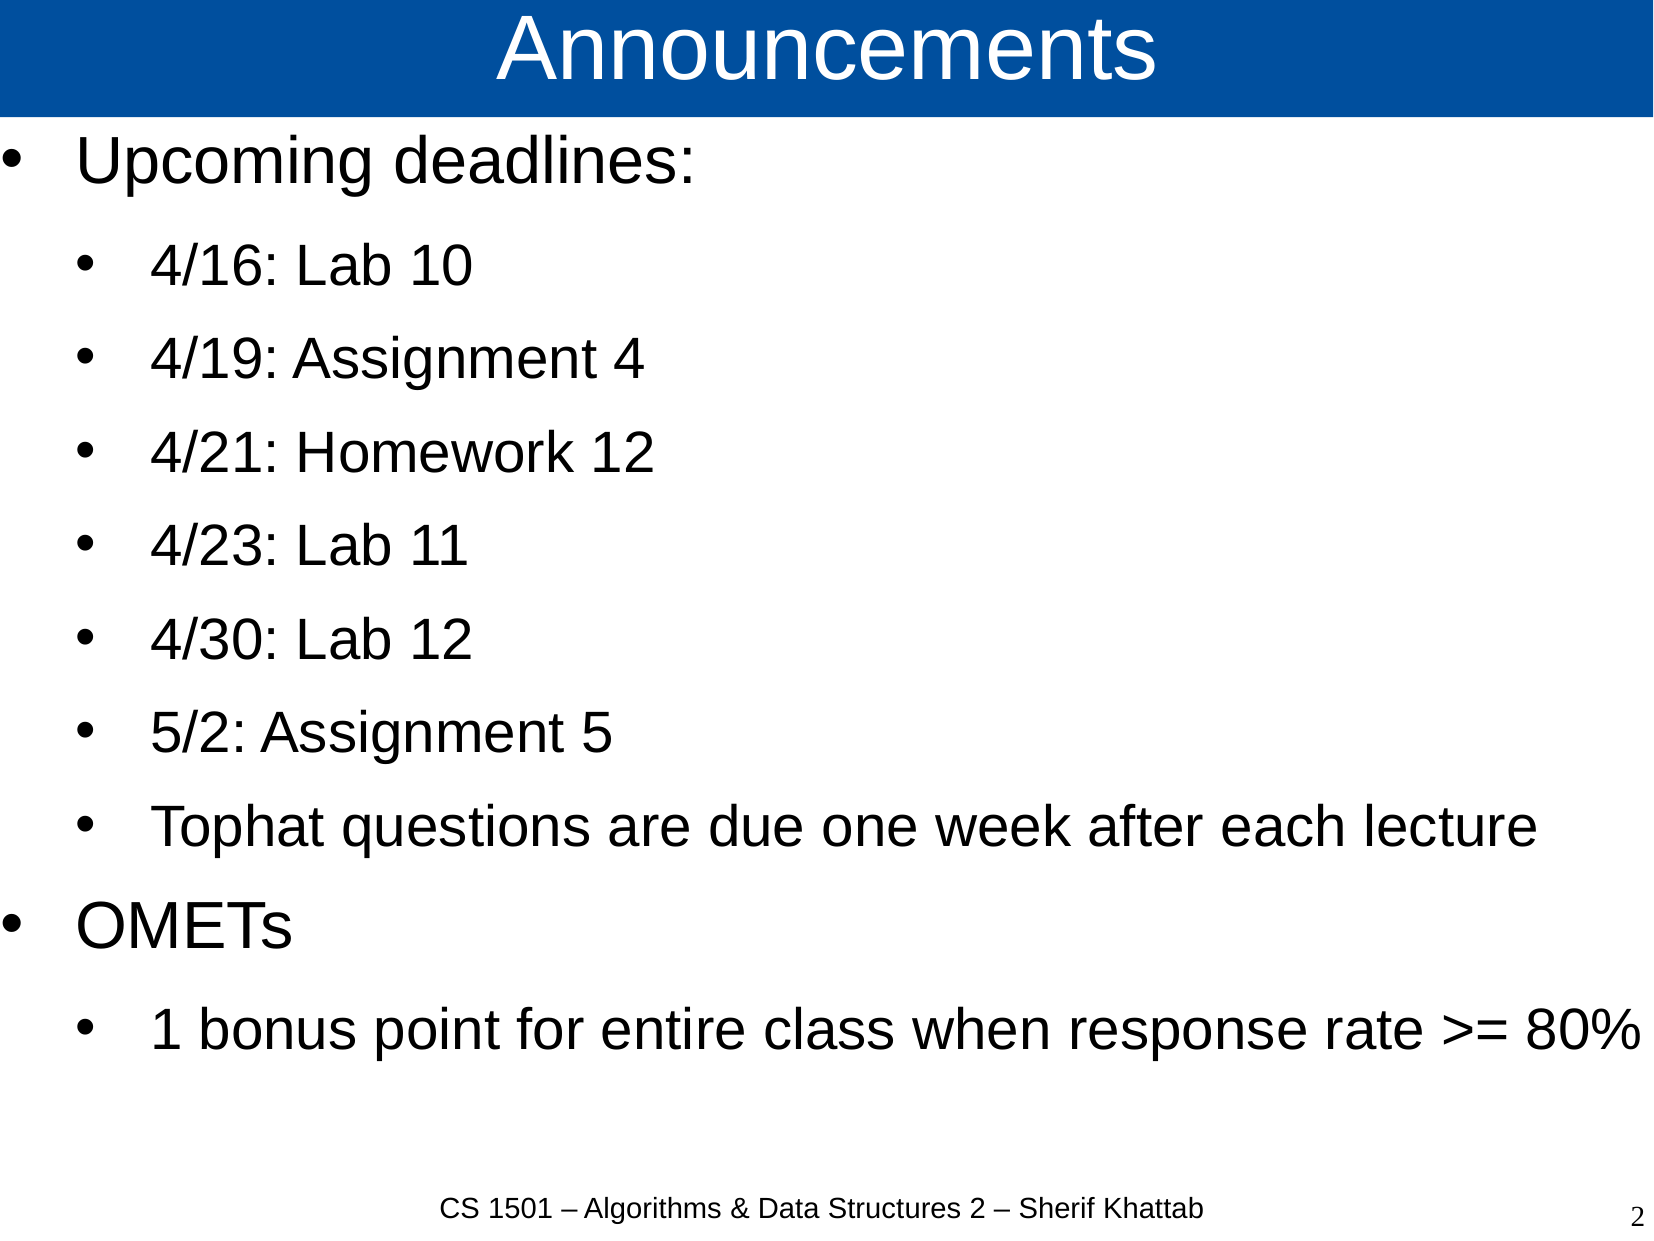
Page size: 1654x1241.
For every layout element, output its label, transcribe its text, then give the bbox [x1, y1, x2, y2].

title Announcements [0, 0, 1654, 117]
list Upcoming deadlines: 4/16: Lab 10 4/19: Assignment 4 4/21: Homework 12 4/23: Lab 11 4/30: Lab 12 5/2: Assignment 5 Tophat questions are due one week after each lecture OMETs 1 bonus point for entire class when response rate >= 80% [0, 117, 1654, 1195]
slide_number 2 [1265, 1199, 1646, 1241]
footer CS 1501 – Algorithms & Data Structures 2 – Sherif Khattab [407, 1191, 1238, 1241]
